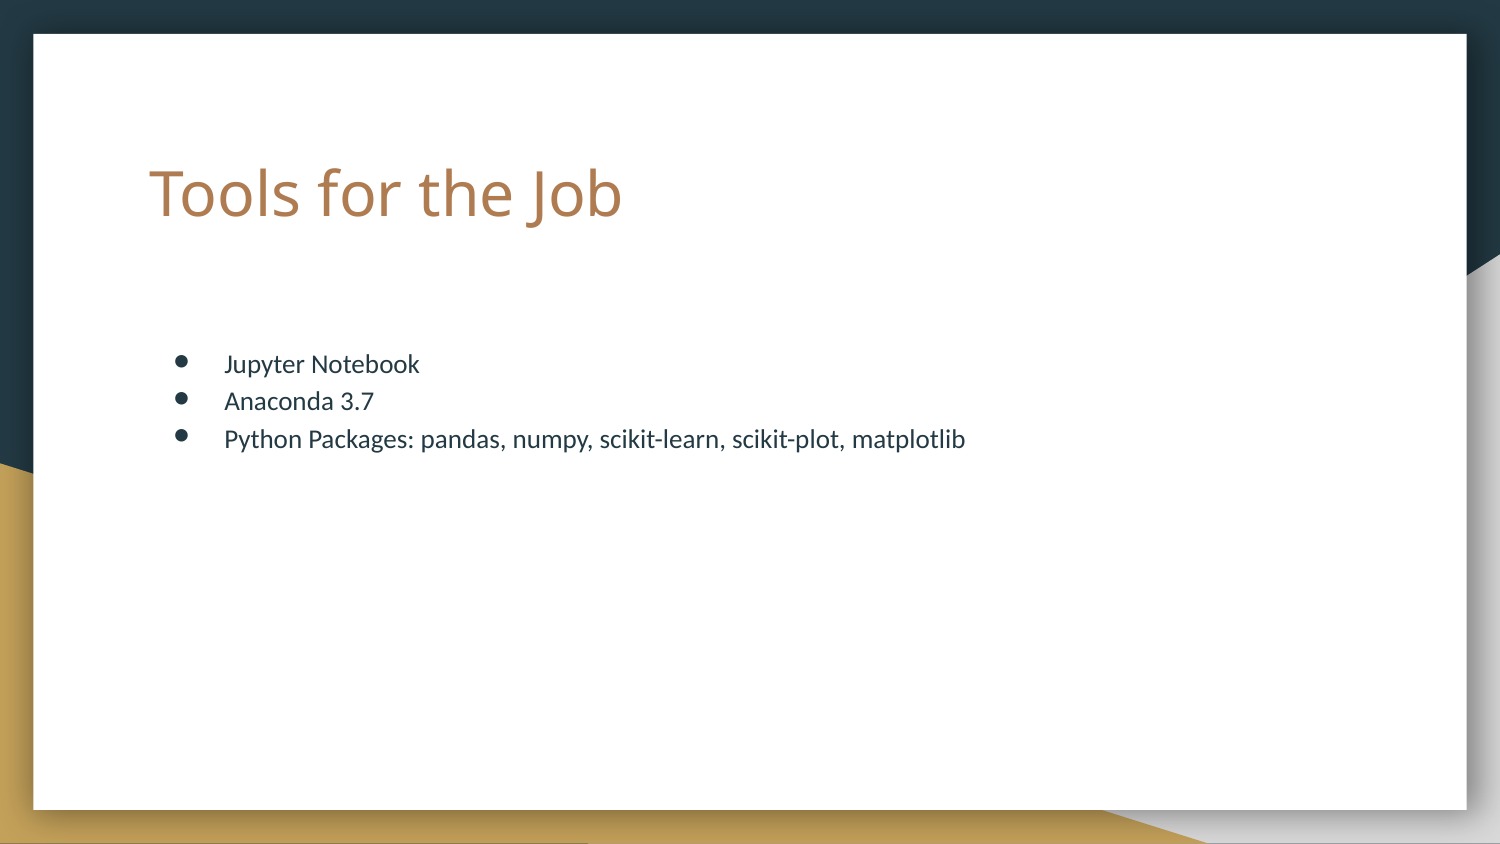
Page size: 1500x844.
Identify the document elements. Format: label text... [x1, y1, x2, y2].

list Jupyter Notebook Anaconda 3.7 Python Packages: pandas, numpy, scikit-learn, scikit-plot, matplotlib [134, 326, 1366, 729]
title Tools for the Job [134, 138, 1366, 296]
